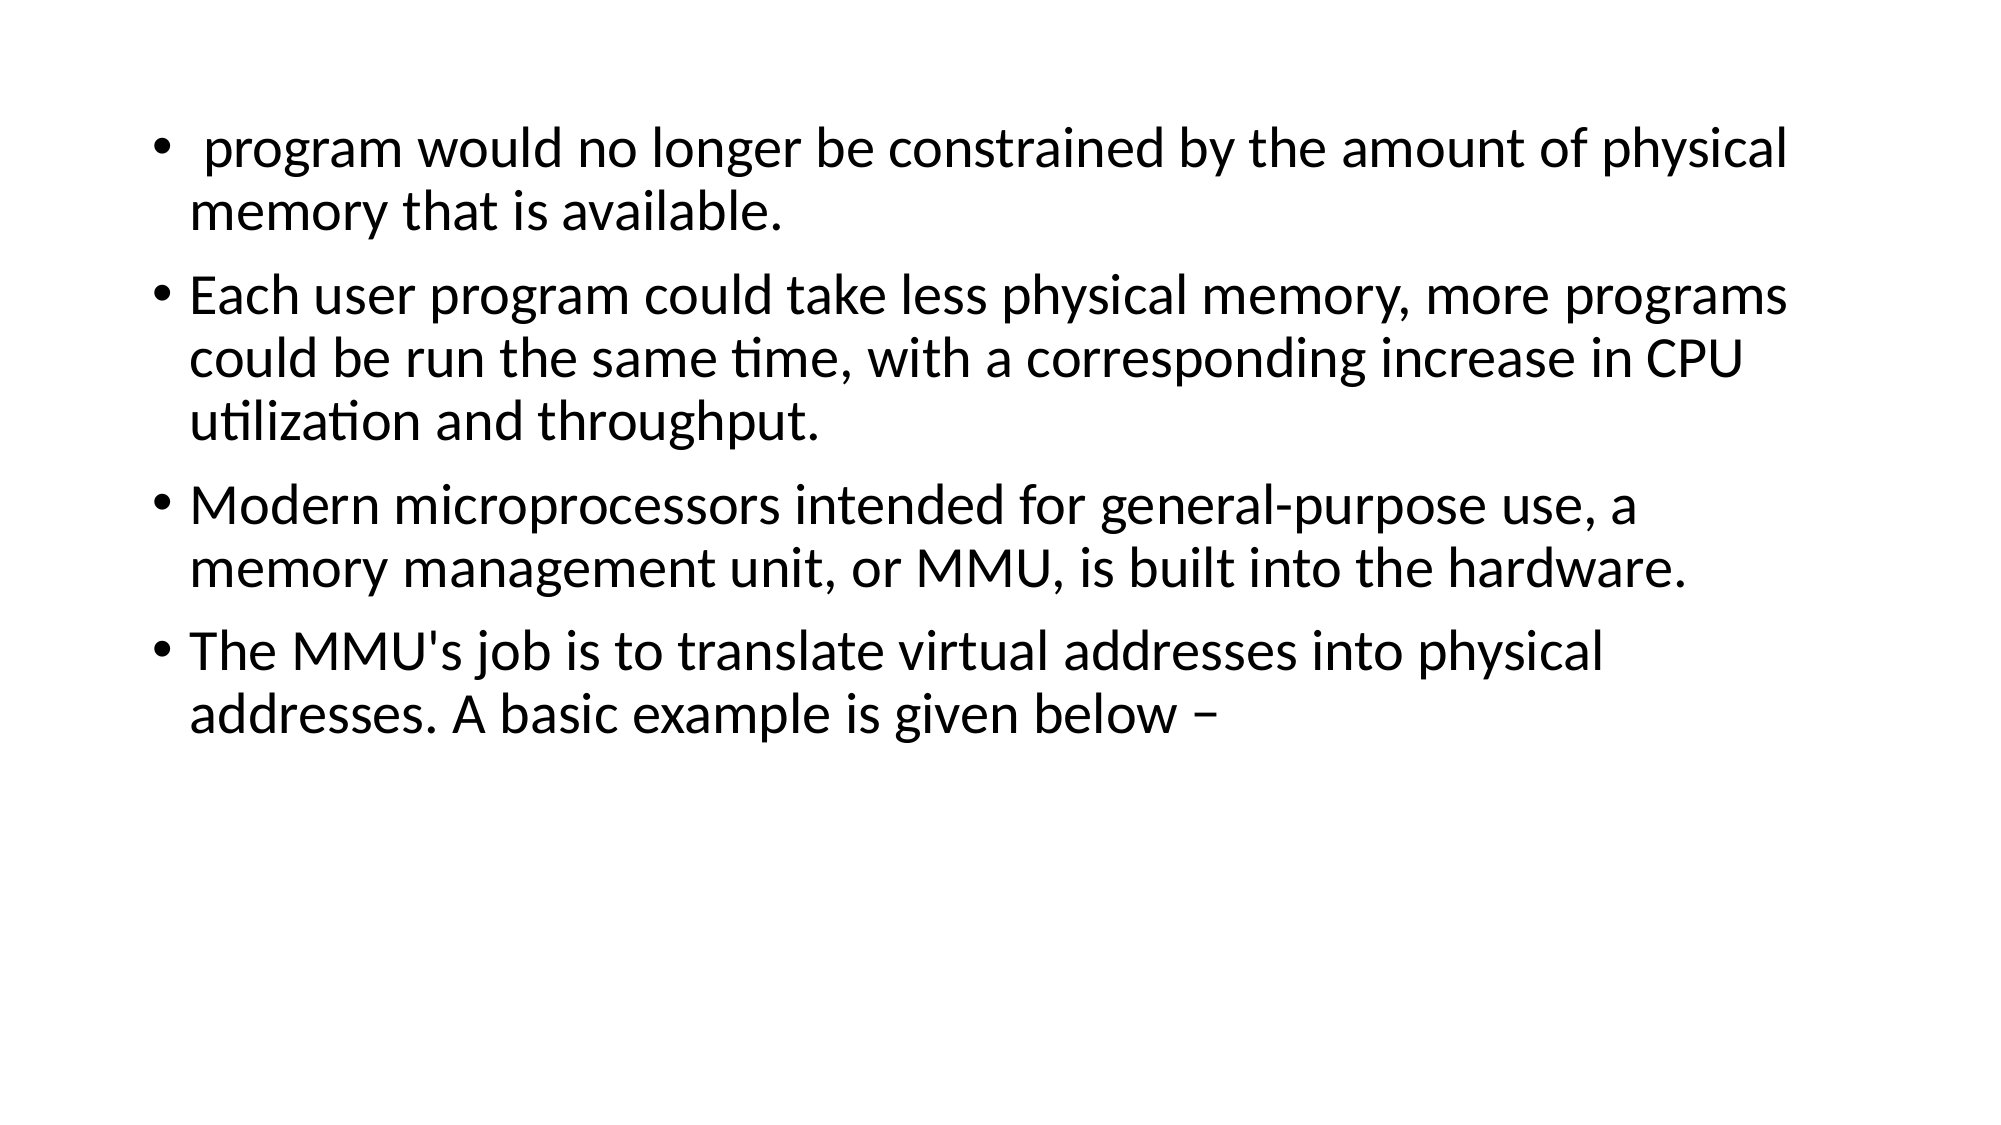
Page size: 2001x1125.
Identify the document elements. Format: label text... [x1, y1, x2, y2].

list program would no longer be constrained by the amount of physical memory that is available. Each user program could take less physical memory, more programs could be run the same time, with a corresponding increase in CPU utilization and throughput. Modern microprocessors intended for general-purpose use, a memory management unit, or MMU, is built into the hardware. The MMU's job is to translate virtual addresses into physical addresses. A basic example is given below − [137, 109, 1863, 1014]
